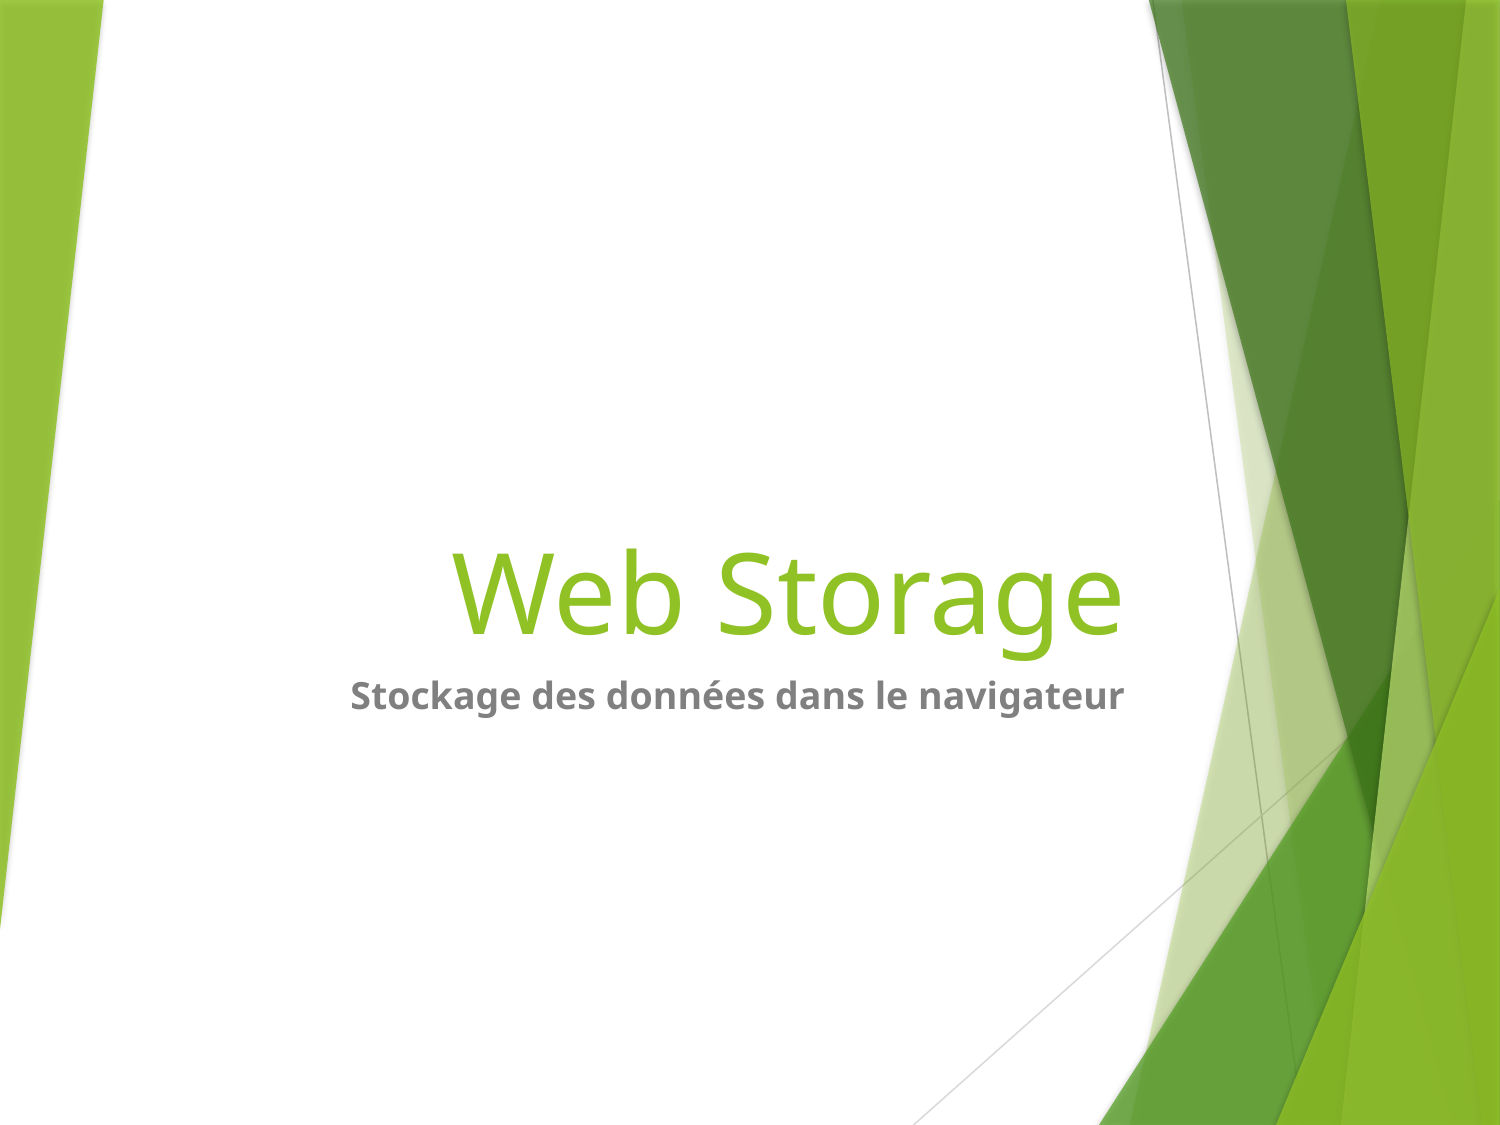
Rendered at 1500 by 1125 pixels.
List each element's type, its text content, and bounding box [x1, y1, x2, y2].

title Web Storage [185, 394, 1141, 664]
subtitle Stockage des données dans le navigateur [185, 664, 1141, 845]
